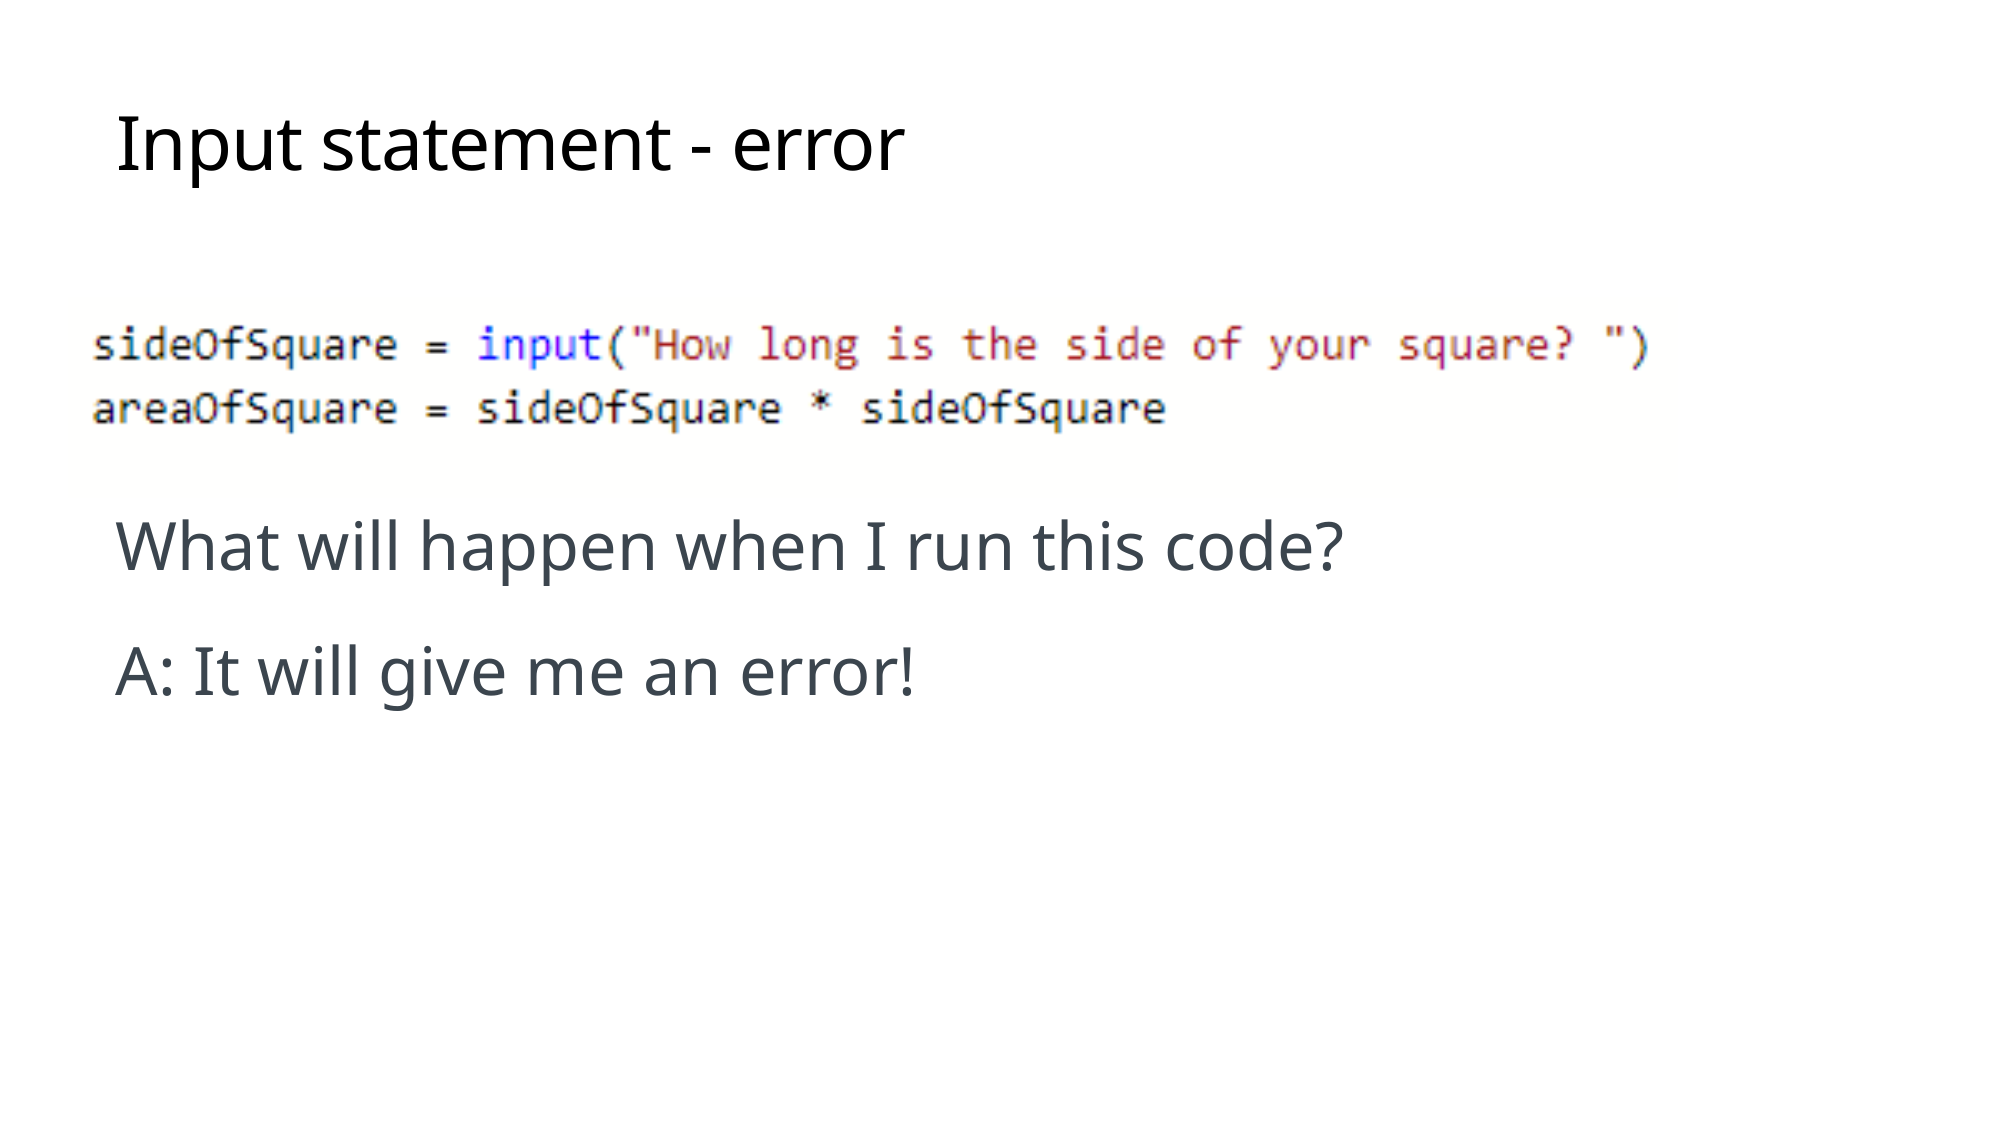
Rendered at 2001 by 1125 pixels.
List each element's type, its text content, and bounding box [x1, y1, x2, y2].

title Input statement - error [96, 75, 1904, 166]
picture [67, 297, 1678, 498]
list What will happen when I run this code? A: It will give me an error! [95, 235, 1904, 1029]
